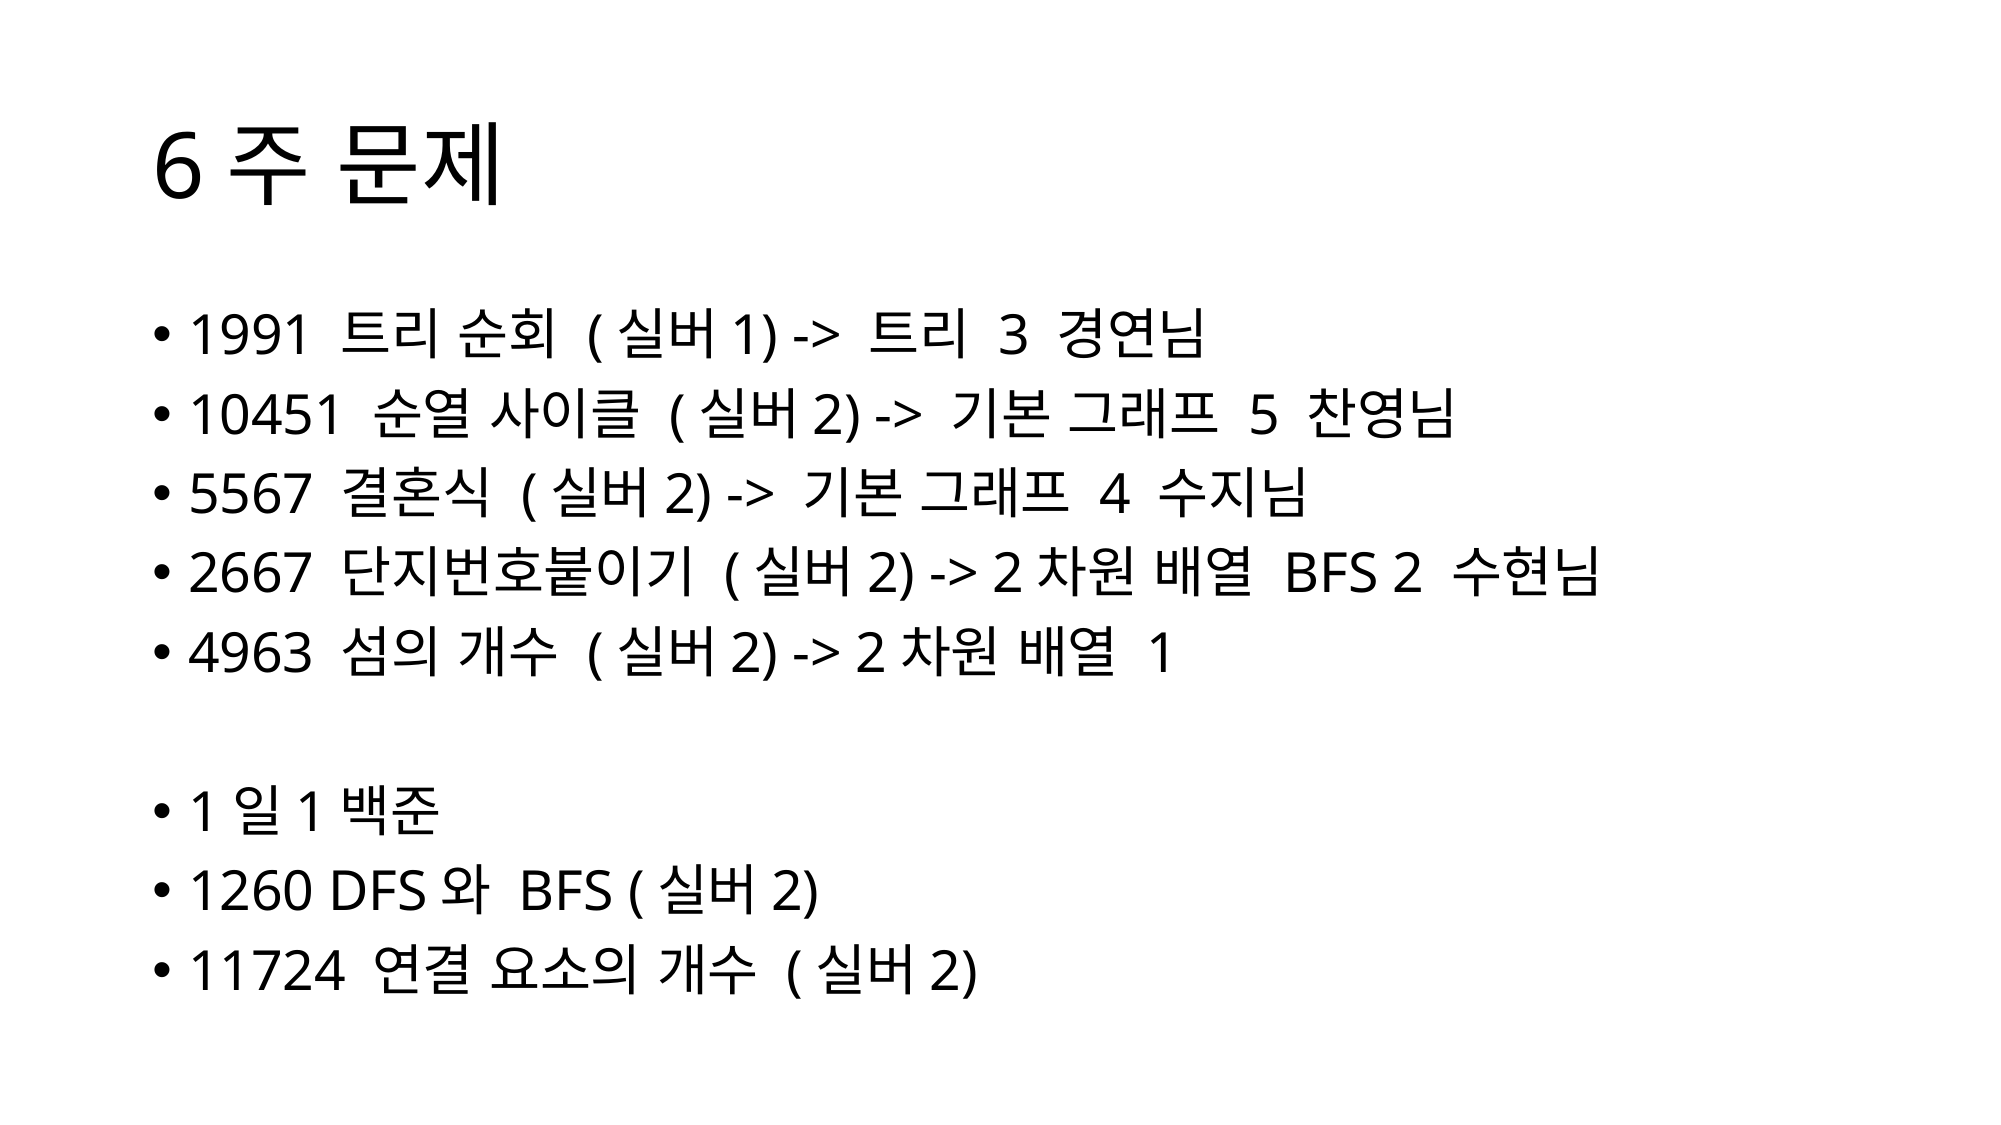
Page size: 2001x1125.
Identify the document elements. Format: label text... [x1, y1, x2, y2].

title 6주 문제 [137, 59, 1863, 278]
list 1991 트리 순회 (실버1) -> 트리 3 경연님 10451 순열 사이클 (실버2) -> 기본 그래프 5 찬영님 5567 결혼식 (실버2) -> 기본 그래프 4 수지님 2667 단지번호붙이기 (실버2) -> 2차원 배열 BFS 2 수현님 4963 섬의 개수 (실버2) -> 2차원 배열 1 1일1백준 1260 DFS와 BFS (실버2) 11724 연결 요소의 개수 (실버2) [137, 299, 1863, 1014]
